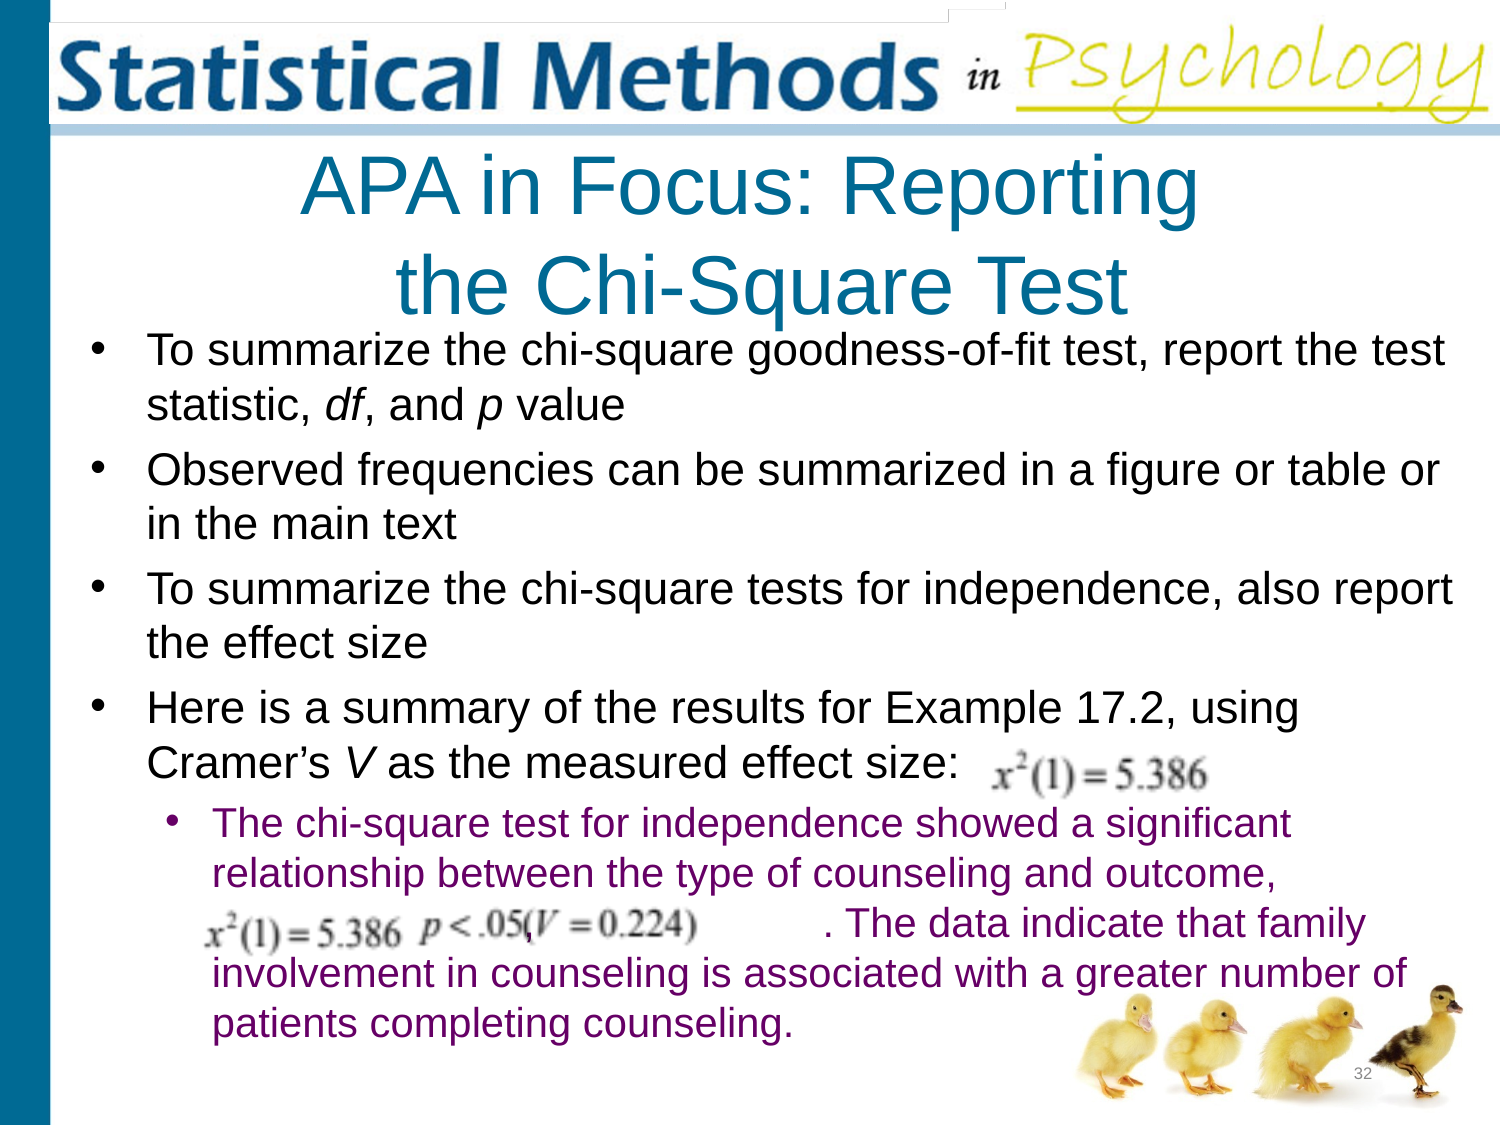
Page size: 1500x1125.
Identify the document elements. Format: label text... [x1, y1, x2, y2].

list To summarize the chi-square goodness-of-fit test, report the test statistic, df, and p value Observed frequencies can be summarized in a figure or table or in the main text To summarize the chi-square tests for independence, also report the effect size Here is a summary of the results for Example 17.2, using Cramer’s V as the measured effect size: The chi-square test for independence showed a significant relationship between the type of counseling and outcome, , . The data indicate that family involvement in counseling is associated with a greater number of patients completing counseling. [75, 312, 1475, 1013]
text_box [987, 737, 1213, 807]
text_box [199, 899, 407, 963]
slide_number 32 [1325, 1042, 1388, 1103]
picture [50, 0, 1500, 1125]
title APA in Focus: Reporting the Chi-Square Test [87, 162, 1438, 300]
text_box [1099, 253, 1111, 304]
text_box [412, 899, 701, 956]
